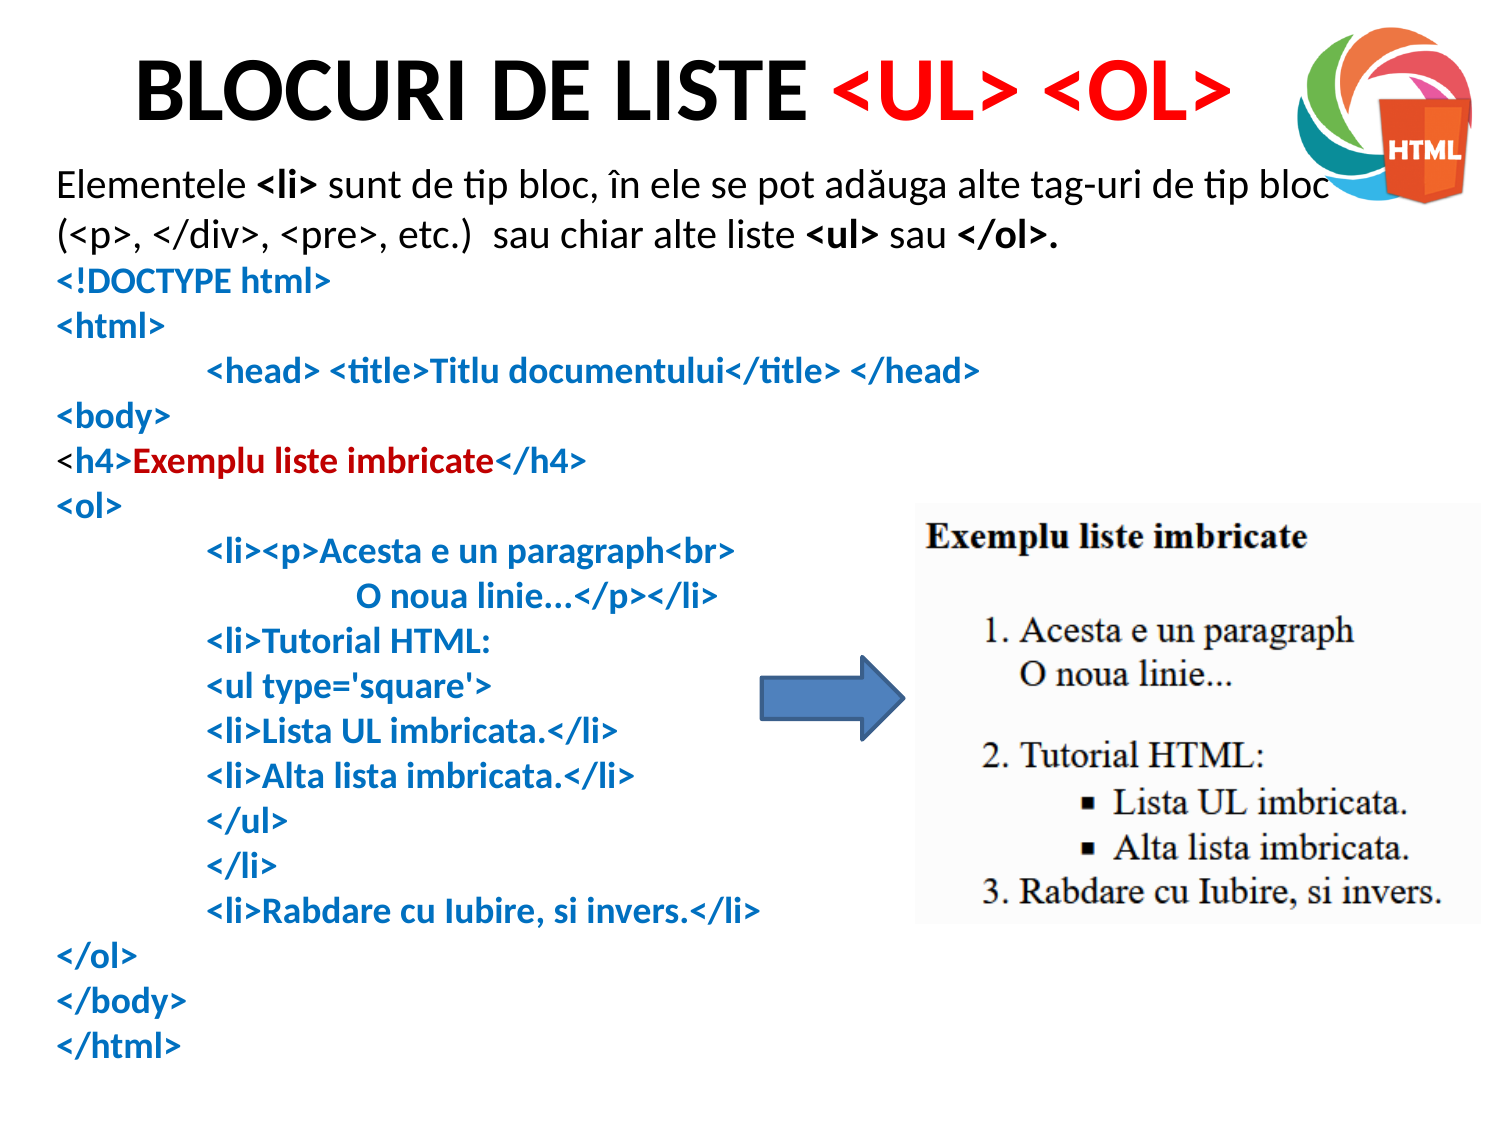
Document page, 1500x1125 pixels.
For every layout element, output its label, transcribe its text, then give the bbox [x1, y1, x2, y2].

title BLOCURI DE LISTE <UL> <OL> [75, 19, 1264, 149]
picture [1269, 0, 1500, 231]
text_box Elementele <li> sunt de tip bloc, în ele se pot adăuga alte tag-uri de tip bloc (<p>, </div>, <pre>, etc.) sau chiar alte liste <ul> sau </ol>. <!DOCTYPE html> <html> <head> <title>Titlu documentului</title> </head> <body> <h4>Exemplu liste imbricate</h4> <ol> <li><p>Acesta e un paragraph<br> O noua linie...</p></li> <li>Tutorial HTML: <ul type='square'> <li>Lista UL imbricata.</li> <li>Alta lista imbricata.</li> </ul> </li> <li>Rabdare cu Iubire, si invers.</li> </ol> </body> </html> [41, 149, 1471, 1124]
text_box [759, 654, 906, 742]
picture [915, 503, 1482, 924]
